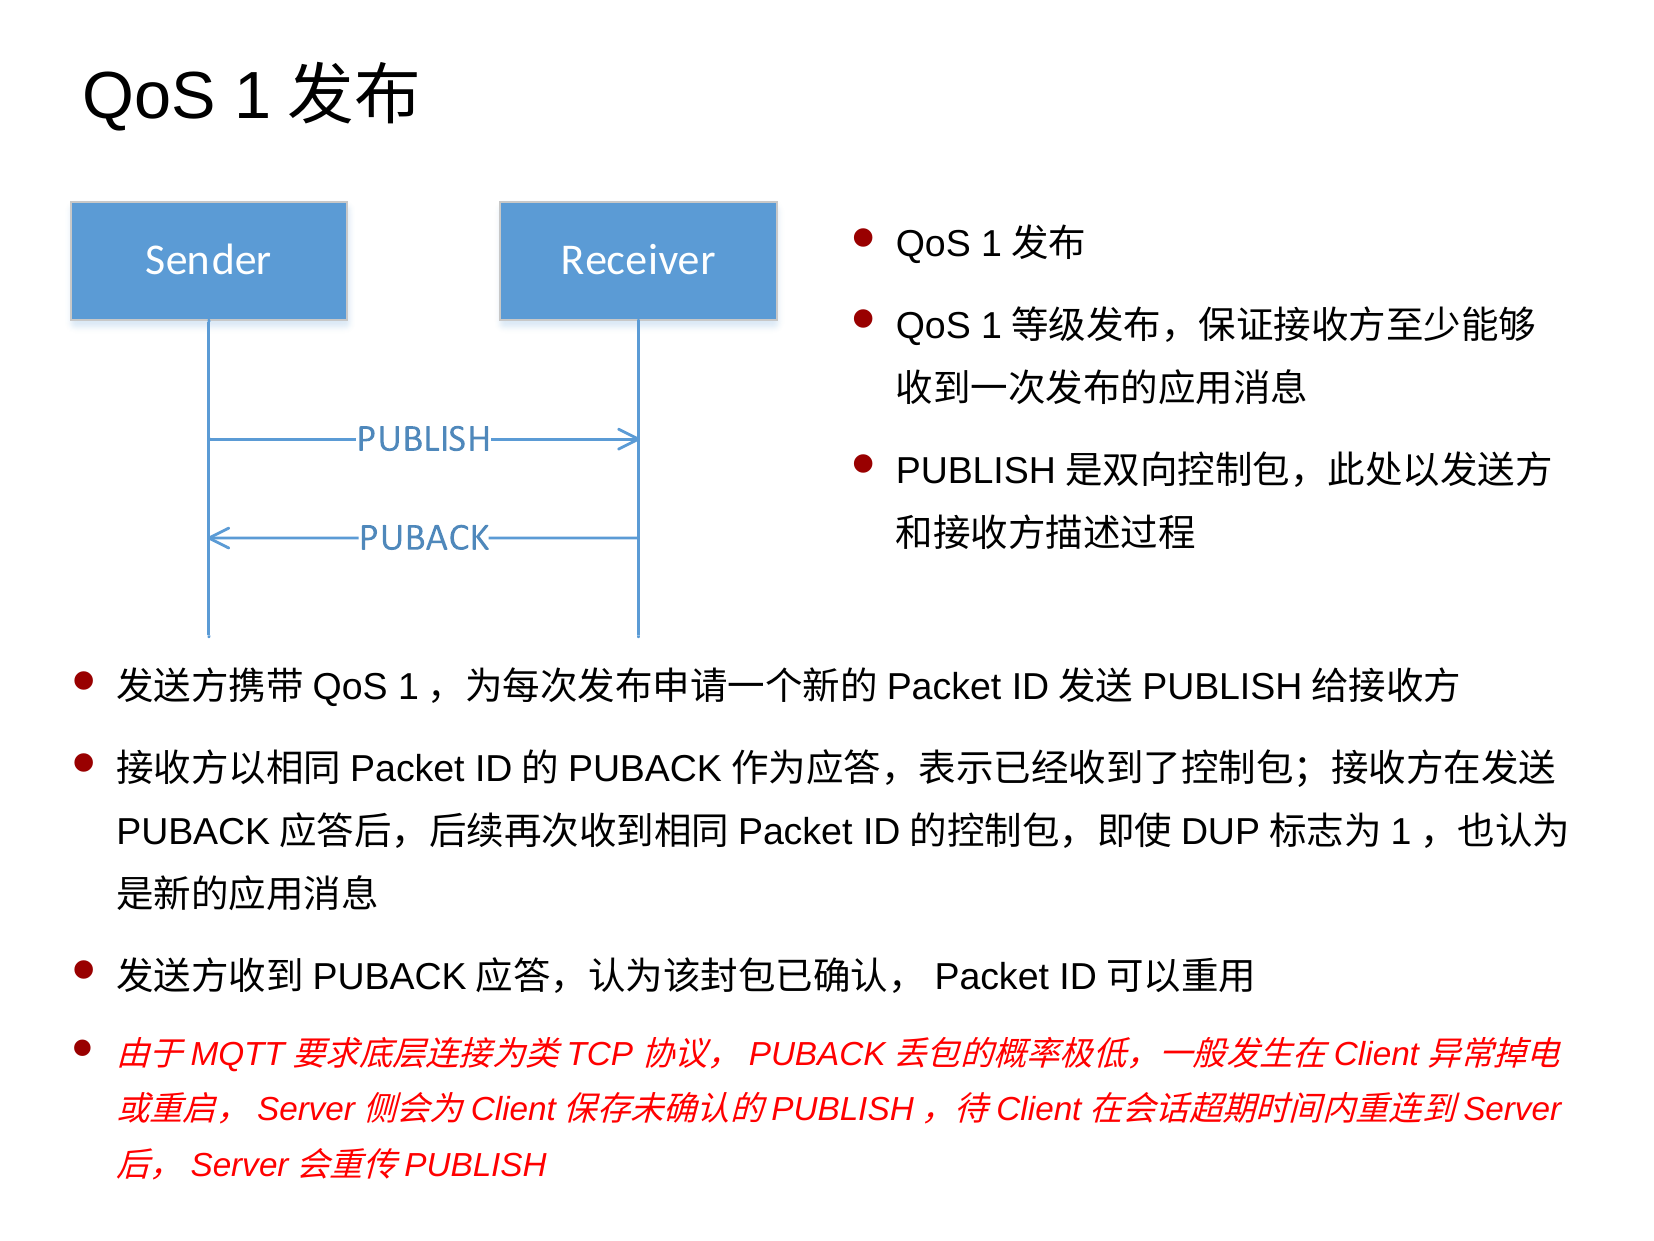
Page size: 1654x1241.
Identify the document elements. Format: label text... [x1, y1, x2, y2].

text_box 发送方携带QoS 1，为每次发布申请一个新的Packet ID发送PUBLISH给接收方 接收方以相同Packet ID的PUBACK作为应答，表示已经收到了控制包；接收方在发送PUBACK应答后，后续再次收到相同Packet ID的控制包，即使DUP标志为1，也认为是新的应用消息 发送方收到PUBACK应答，认为该封包已确认，Packet ID可以重用 由于MQTT要求底层连接为类TCP协议，PUBACK丢包的概率极低，一般发生在Client异常掉电或重启，Server侧会为Client保存未确认的PUBLISH，待Client在会话超期时间内重连到Server后，Server会重传PUBLISH [58, 638, 1595, 1211]
picture [58, 194, 787, 639]
text_box QoS 1发布 QoS 1等级发布，保证接收方至少能够收到一次发布的应用消息 PUBLISH是双向控制包，此处以发送方和接收方描述过程 [838, 194, 1571, 638]
title QoS 1发布 [82, 28, 1571, 160]
